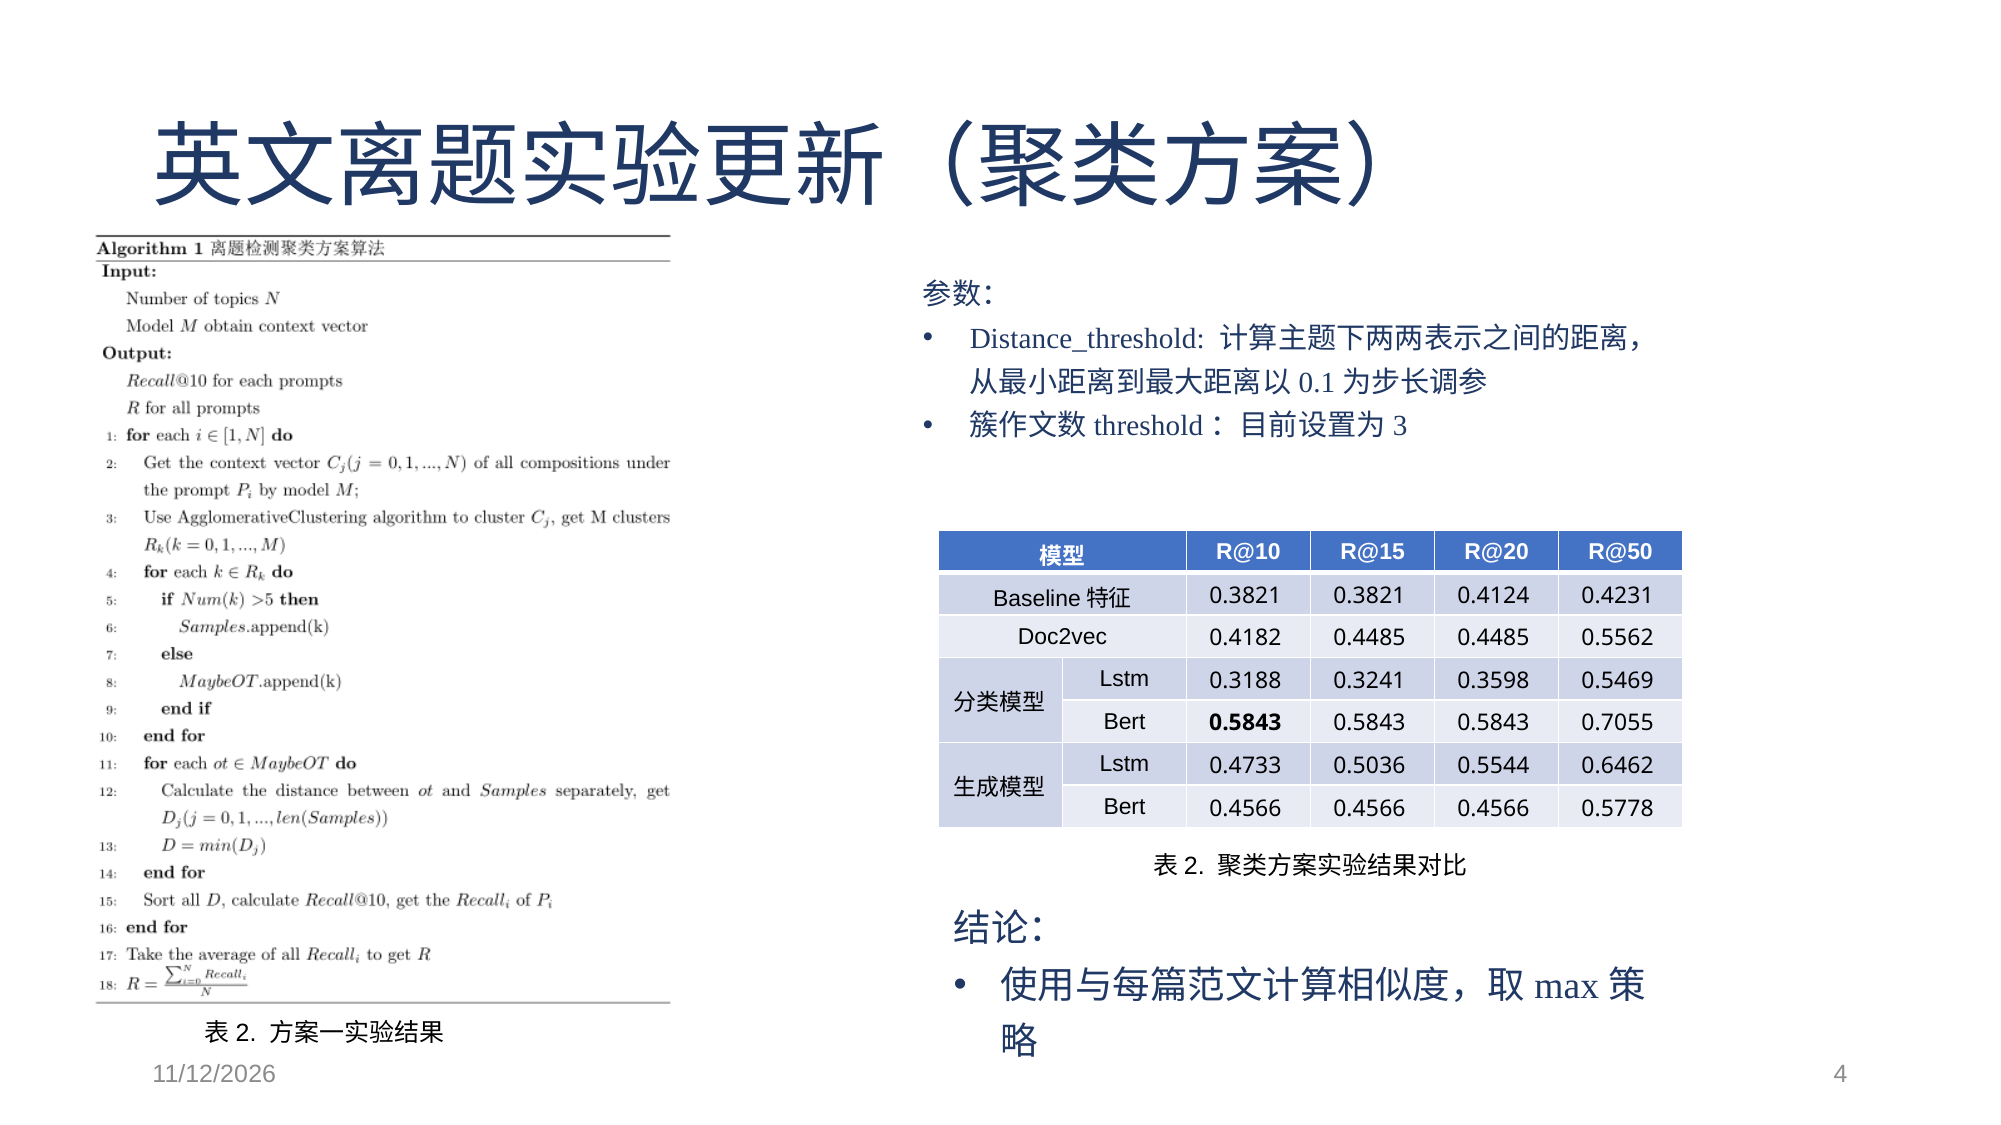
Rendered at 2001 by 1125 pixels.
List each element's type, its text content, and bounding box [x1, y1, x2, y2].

table_cell 0.5778 [1559, 786, 1682, 827]
title 英文离题实验更新（聚类方案） [137, 59, 1863, 278]
table_header R@20 [1435, 531, 1558, 570]
table_cell Doc2vec [939, 616, 1186, 657]
table_cell 0.5562 [1559, 616, 1682, 657]
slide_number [137, 1042, 588, 1103]
table_cell 0.4485 [1435, 616, 1558, 657]
table_cell 0.3821 [1311, 575, 1434, 614]
table_cell 0.4566 [1435, 786, 1558, 827]
table_cell Baseline特征 [939, 575, 1186, 614]
text_box 参数： Distance_threshold: 计算主题下两两表示之间的距离，从最小距离到最大距离以0.1为步长调参 簇作文数threshold：目前设置为3 [908, 259, 1666, 449]
table_cell 0.7055 [1559, 701, 1682, 742]
table_cell 生成模型 [939, 743, 1062, 827]
table_cell Lstm [1063, 743, 1186, 784]
table_header R@10 [1187, 531, 1310, 570]
table_cell 0.4124 [1435, 575, 1558, 614]
table_cell 0.3188 [1187, 658, 1310, 699]
table_cell 0.5843 [1187, 701, 1310, 742]
table_header R@15 [1311, 531, 1434, 570]
table_header R@50 [1559, 531, 1682, 570]
slide_number 4 [1412, 1042, 1863, 1103]
table_cell 0.4485 [1311, 616, 1434, 657]
table_cell Lstm [1063, 658, 1186, 699]
table_cell 0.3598 [1435, 658, 1558, 699]
table_cell 0.4231 [1559, 575, 1682, 614]
text_box 表2. 聚类方案实验结果对比 [1138, 842, 1483, 887]
table_header 模型 [939, 531, 1186, 570]
table_cell 0.5036 [1311, 743, 1434, 784]
table_cell 0.5843 [1311, 701, 1434, 742]
table_cell 0.5544 [1435, 743, 1558, 784]
picture [87, 218, 721, 1010]
table_cell 0.4566 [1311, 786, 1434, 827]
text_box 结论： 使用与每篇范文计算相似度，取max策略 [938, 885, 1697, 1070]
text_box 表2. 方案一实验结果 [189, 1010, 460, 1055]
table_cell 0.4182 [1187, 616, 1310, 657]
table_cell 0.5469 [1559, 658, 1682, 699]
table_cell Bert [1063, 701, 1186, 742]
table_cell 0.6462 [1559, 743, 1682, 784]
table_cell 0.3821 [1187, 575, 1310, 614]
table_cell 0.4566 [1187, 786, 1310, 827]
table_cell 0.3241 [1311, 658, 1434, 699]
table_cell 0.5843 [1435, 701, 1558, 742]
table_cell 分类模型 [939, 658, 1062, 742]
table_cell Bert [1063, 786, 1186, 827]
table_cell 0.4733 [1187, 743, 1310, 784]
